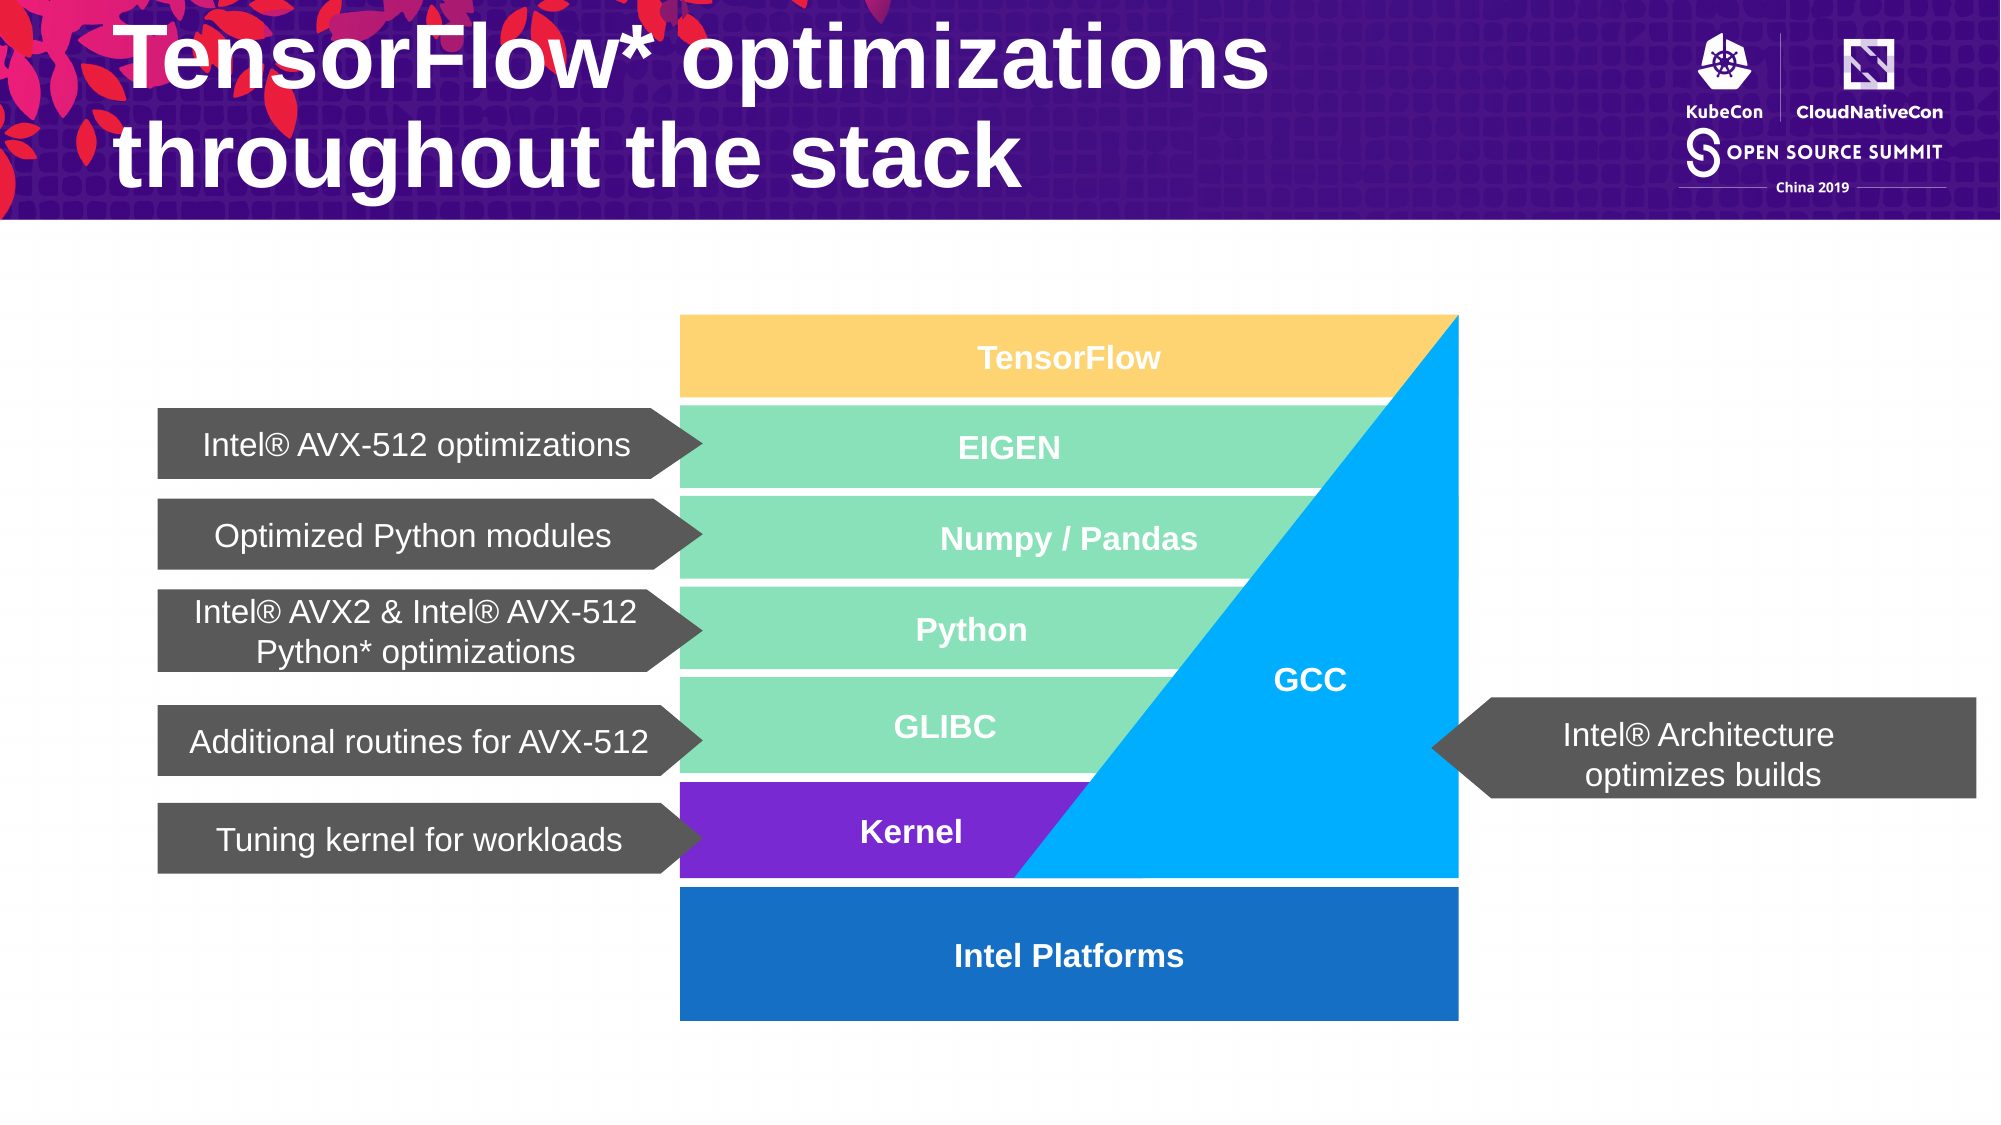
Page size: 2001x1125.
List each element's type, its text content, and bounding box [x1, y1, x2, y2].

text_box Python [679, 586, 1243, 670]
text_box Kernel [679, 782, 1088, 879]
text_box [1431, 697, 1977, 799]
text_box TensorFlow [680, 314, 1458, 398]
text_box Optimized Python modules [157, 498, 703, 570]
text_box Numpy / Pandas [680, 495, 1315, 579]
text_box GCC [1013, 314, 1459, 879]
title TensorFlow* optimizations throughout the stack [97, 0, 1823, 218]
text_box Intel Platforms [680, 887, 1459, 1021]
text_box Tuning kernel for workloads [157, 802, 703, 874]
picture [0, 0, 2000, 1125]
text_box Intel® AVX-512 optimizations [157, 408, 703, 479]
text_box GLIBC [679, 677, 1171, 774]
text_box Additional routines for AVX-512 [157, 705, 703, 776]
text_box EIGEN [680, 405, 1386, 488]
text_box Intel® AVX2 & Intel® AVX-512 Python* optimizations [157, 589, 703, 672]
